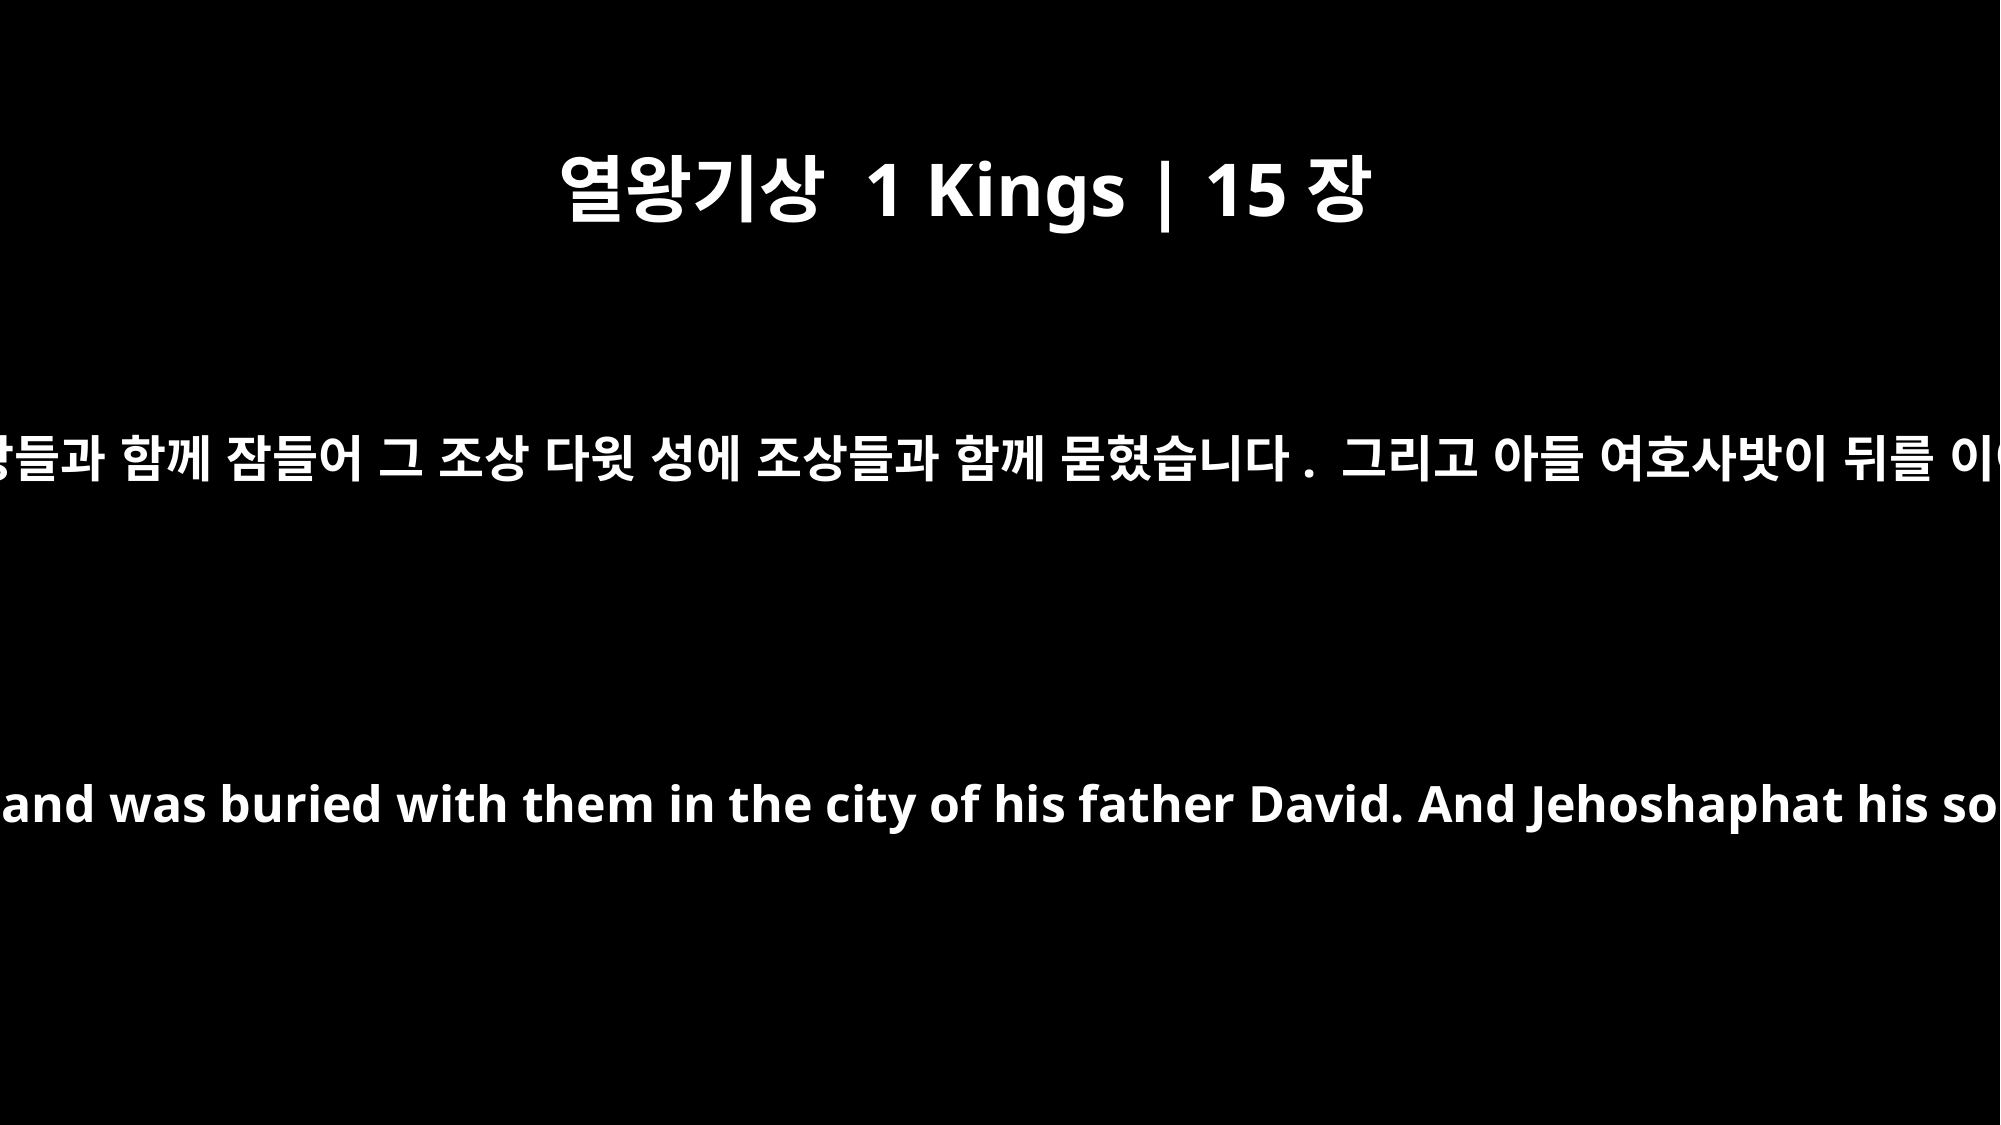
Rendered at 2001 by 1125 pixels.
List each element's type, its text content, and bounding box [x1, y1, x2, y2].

text_box 24 그 후 아사는 자기 조상들과 함께 잠들어 그 조상 다윗 성에 조상들과 함께 묻혔습니다. 그리고 아들 여호사밧이 뒤를 이어 왕이 됐습니다. [0, 359, 2000, 495]
text_box Then Asa rested with his fathers and was buried with them in the city of his father David. And Jehoshaphat his son succeeded him as king. [0, 764, 2000, 840]
text_box 열왕기상 1 Kings | 15장 [543, 136, 1389, 239]
